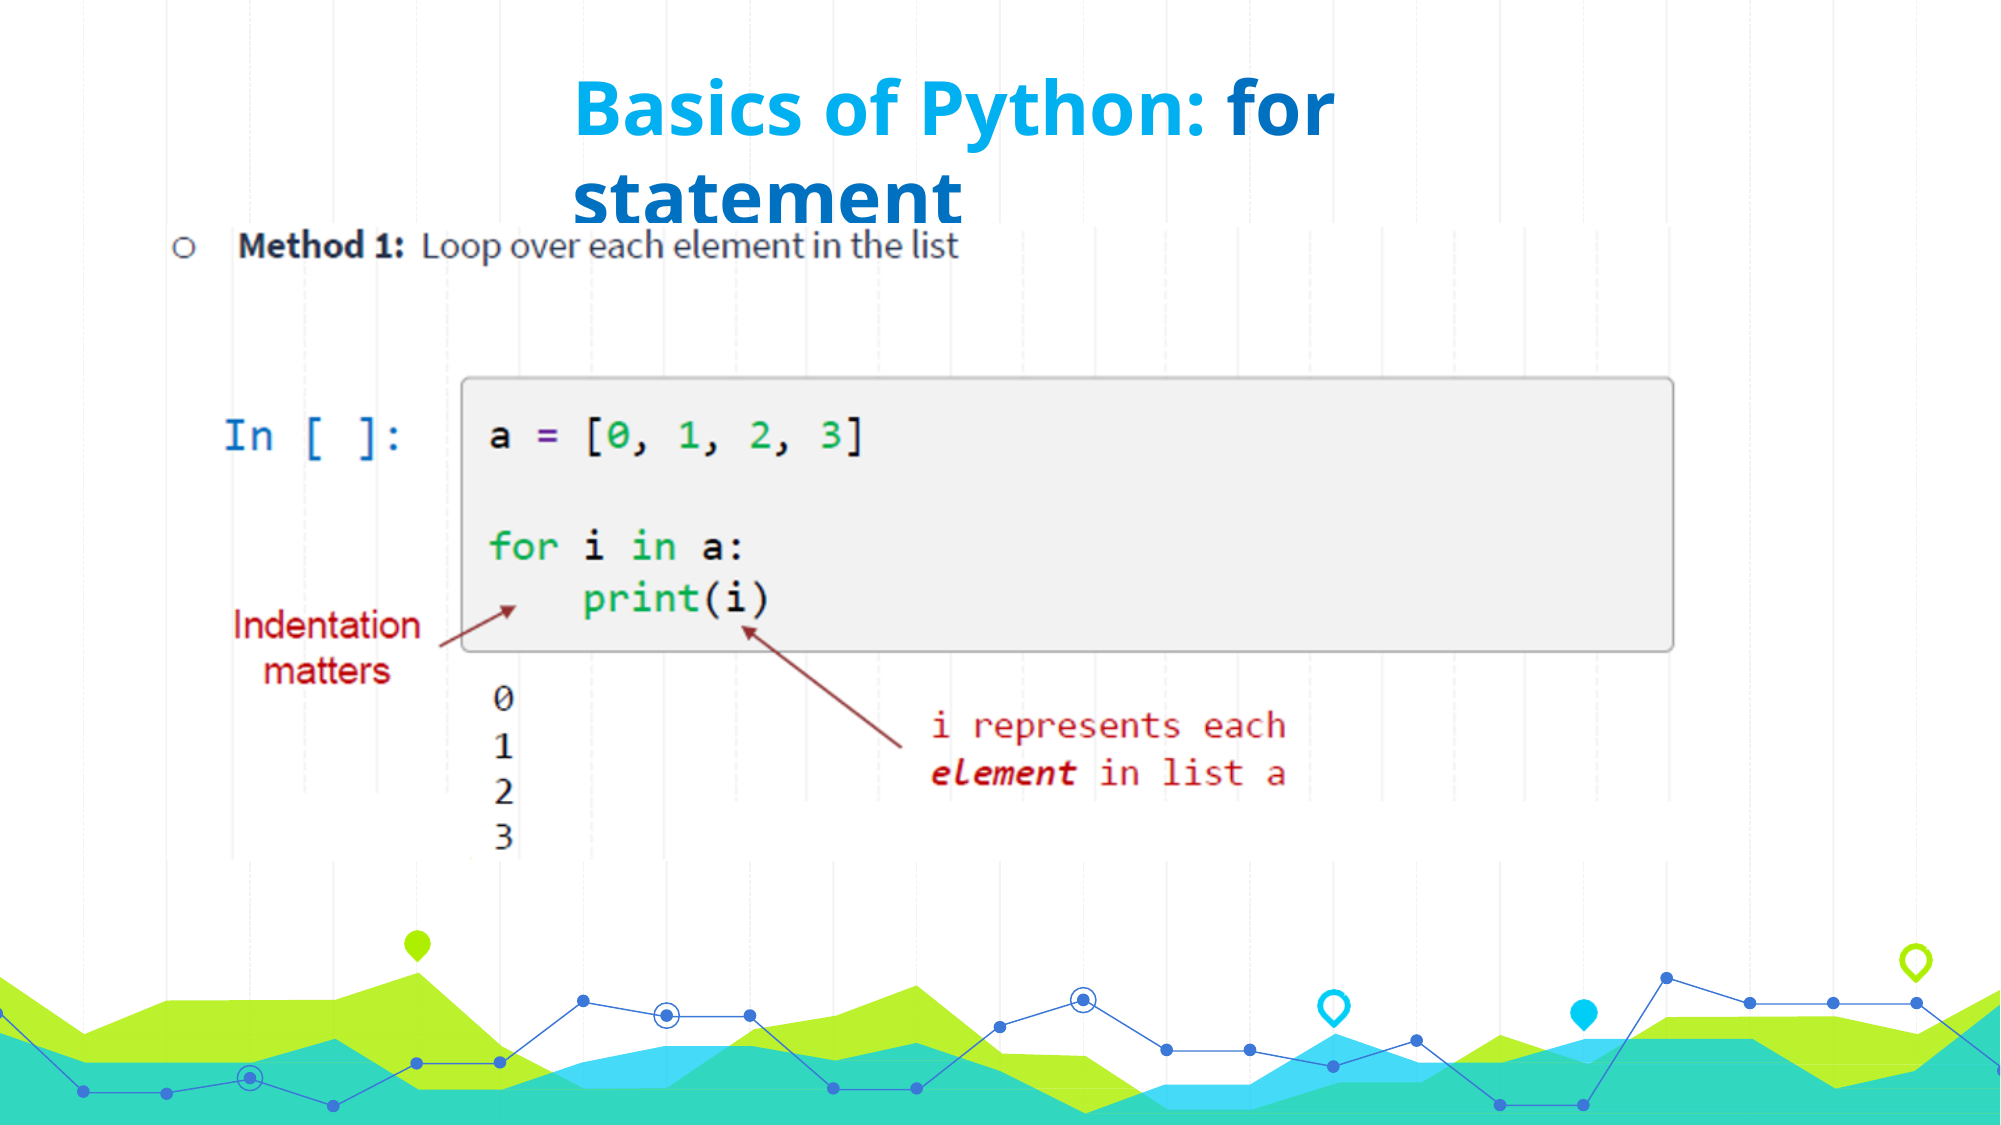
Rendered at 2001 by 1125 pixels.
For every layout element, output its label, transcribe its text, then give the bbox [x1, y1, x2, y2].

picture [404, 930, 431, 963]
picture [1317, 989, 1351, 1028]
picture [1570, 999, 1598, 1032]
text_box Basics of Python: for statement [557, 53, 1750, 249]
picture [167, 223, 1692, 862]
picture [1899, 943, 1933, 983]
